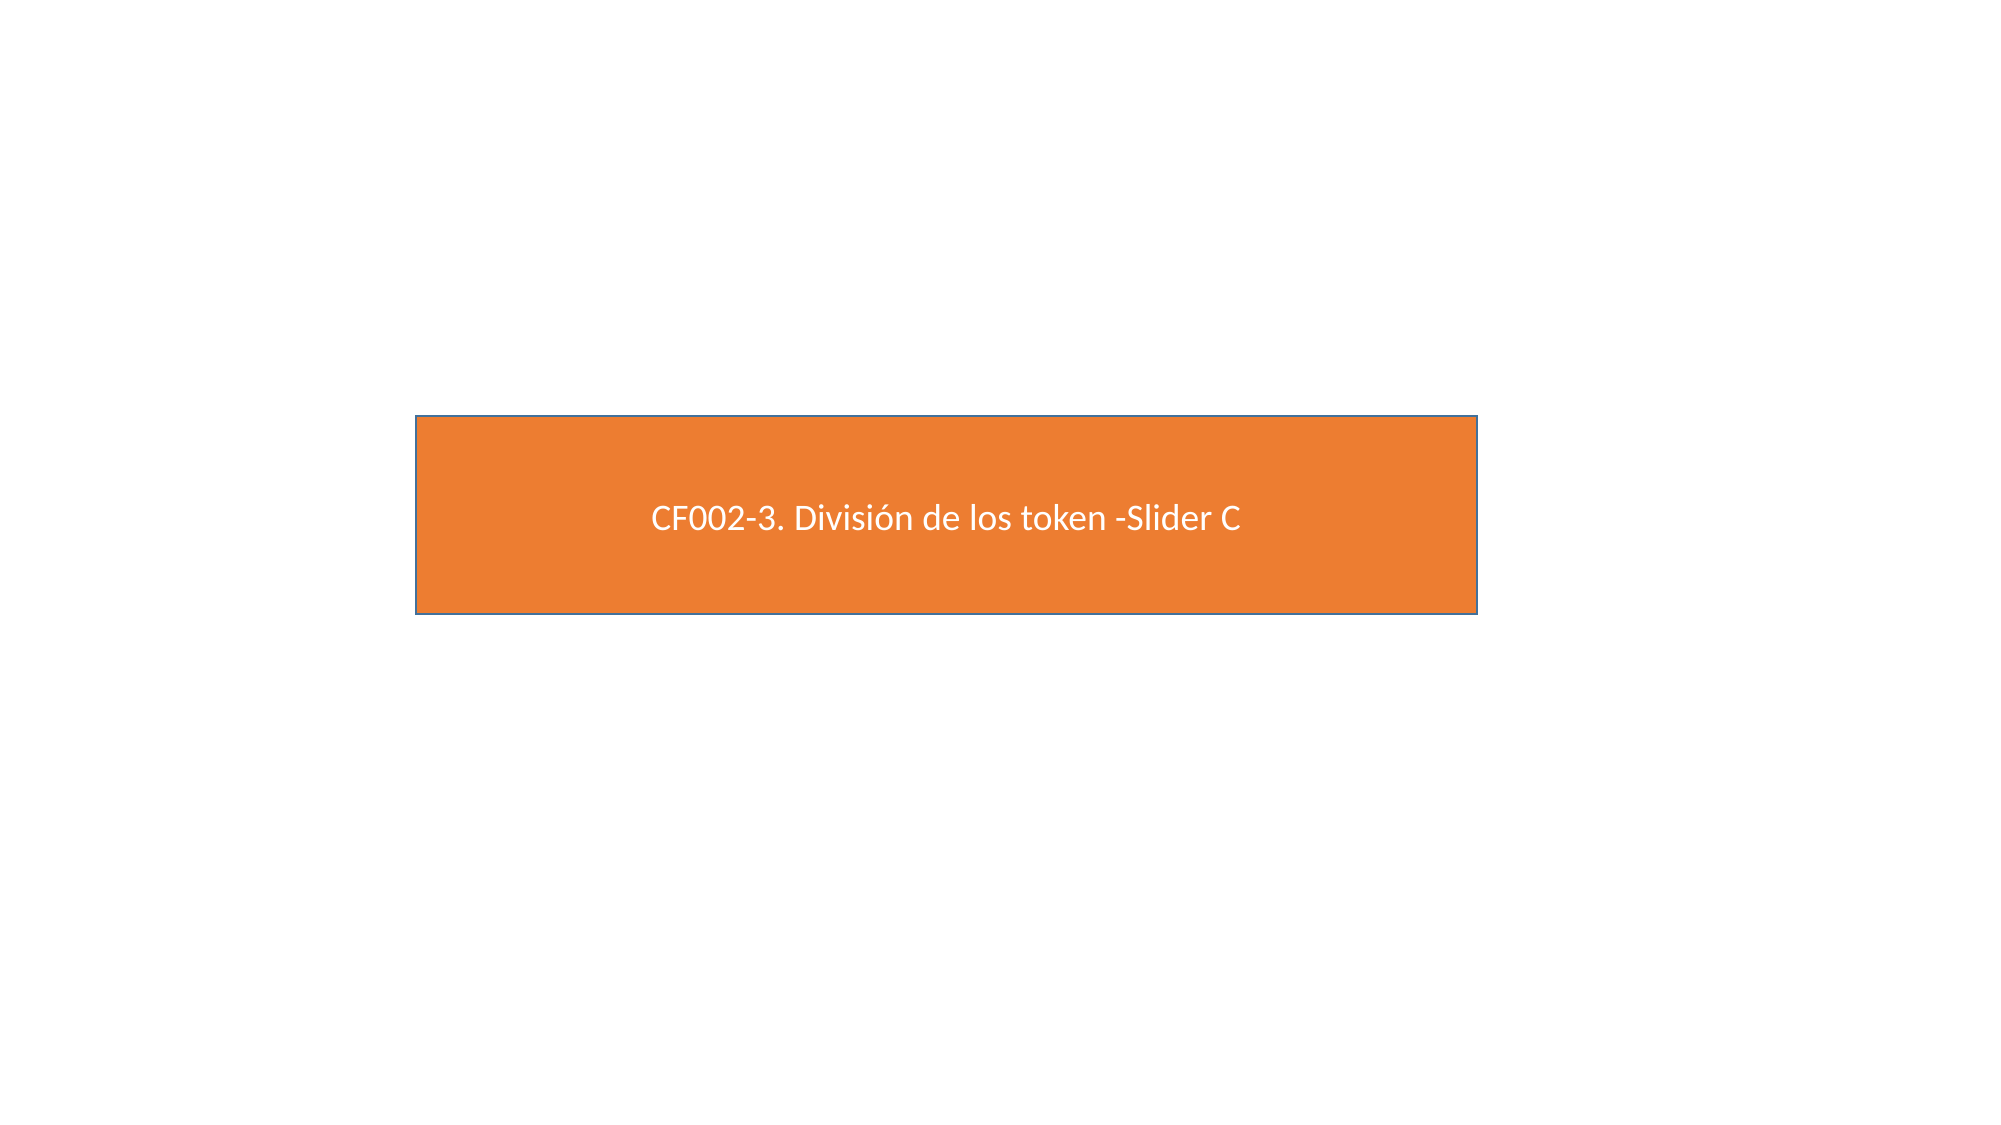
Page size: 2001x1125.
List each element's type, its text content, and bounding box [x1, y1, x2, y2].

text_box CF002-3. División de los token -Slider C [415, 415, 1477, 615]
